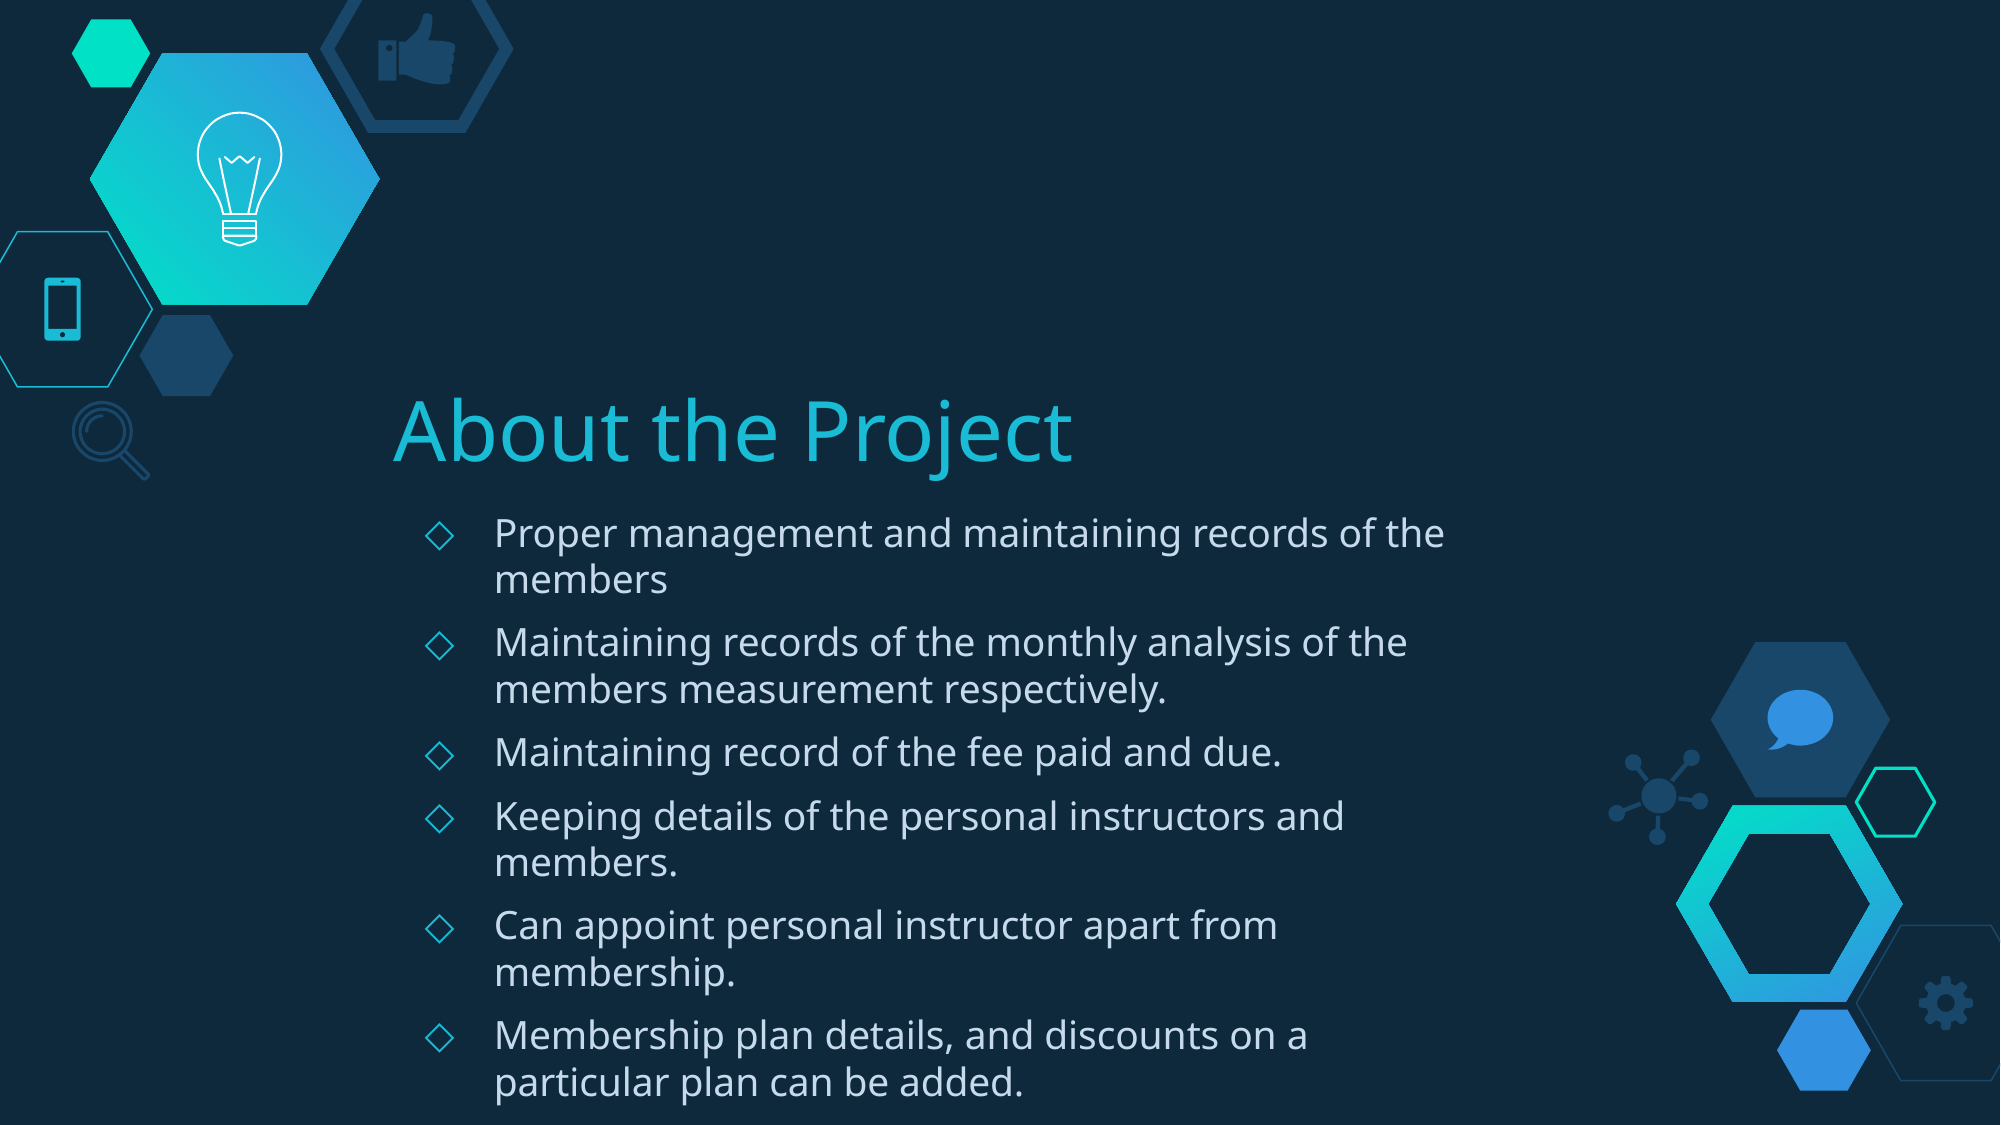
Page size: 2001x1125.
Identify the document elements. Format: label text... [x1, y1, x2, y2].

list Proper management and maintaining records of the members Maintaining records of the monthly analysis of the members measurement respectively. Maintaining record of the fee paid and due. Keeping details of the personal instructors and members. Can appoint personal instructor apart from membership. Membership plan details, and discounts on a particular plan can be added. Maintaining records of the entry and exit of the member is recorded in register with entry time and exit time. (if any petty thievery occurs, it would be caught easily by seeing the entry and exit time of the members) [378, 493, 1461, 1061]
title About the Project [378, 352, 1461, 493]
